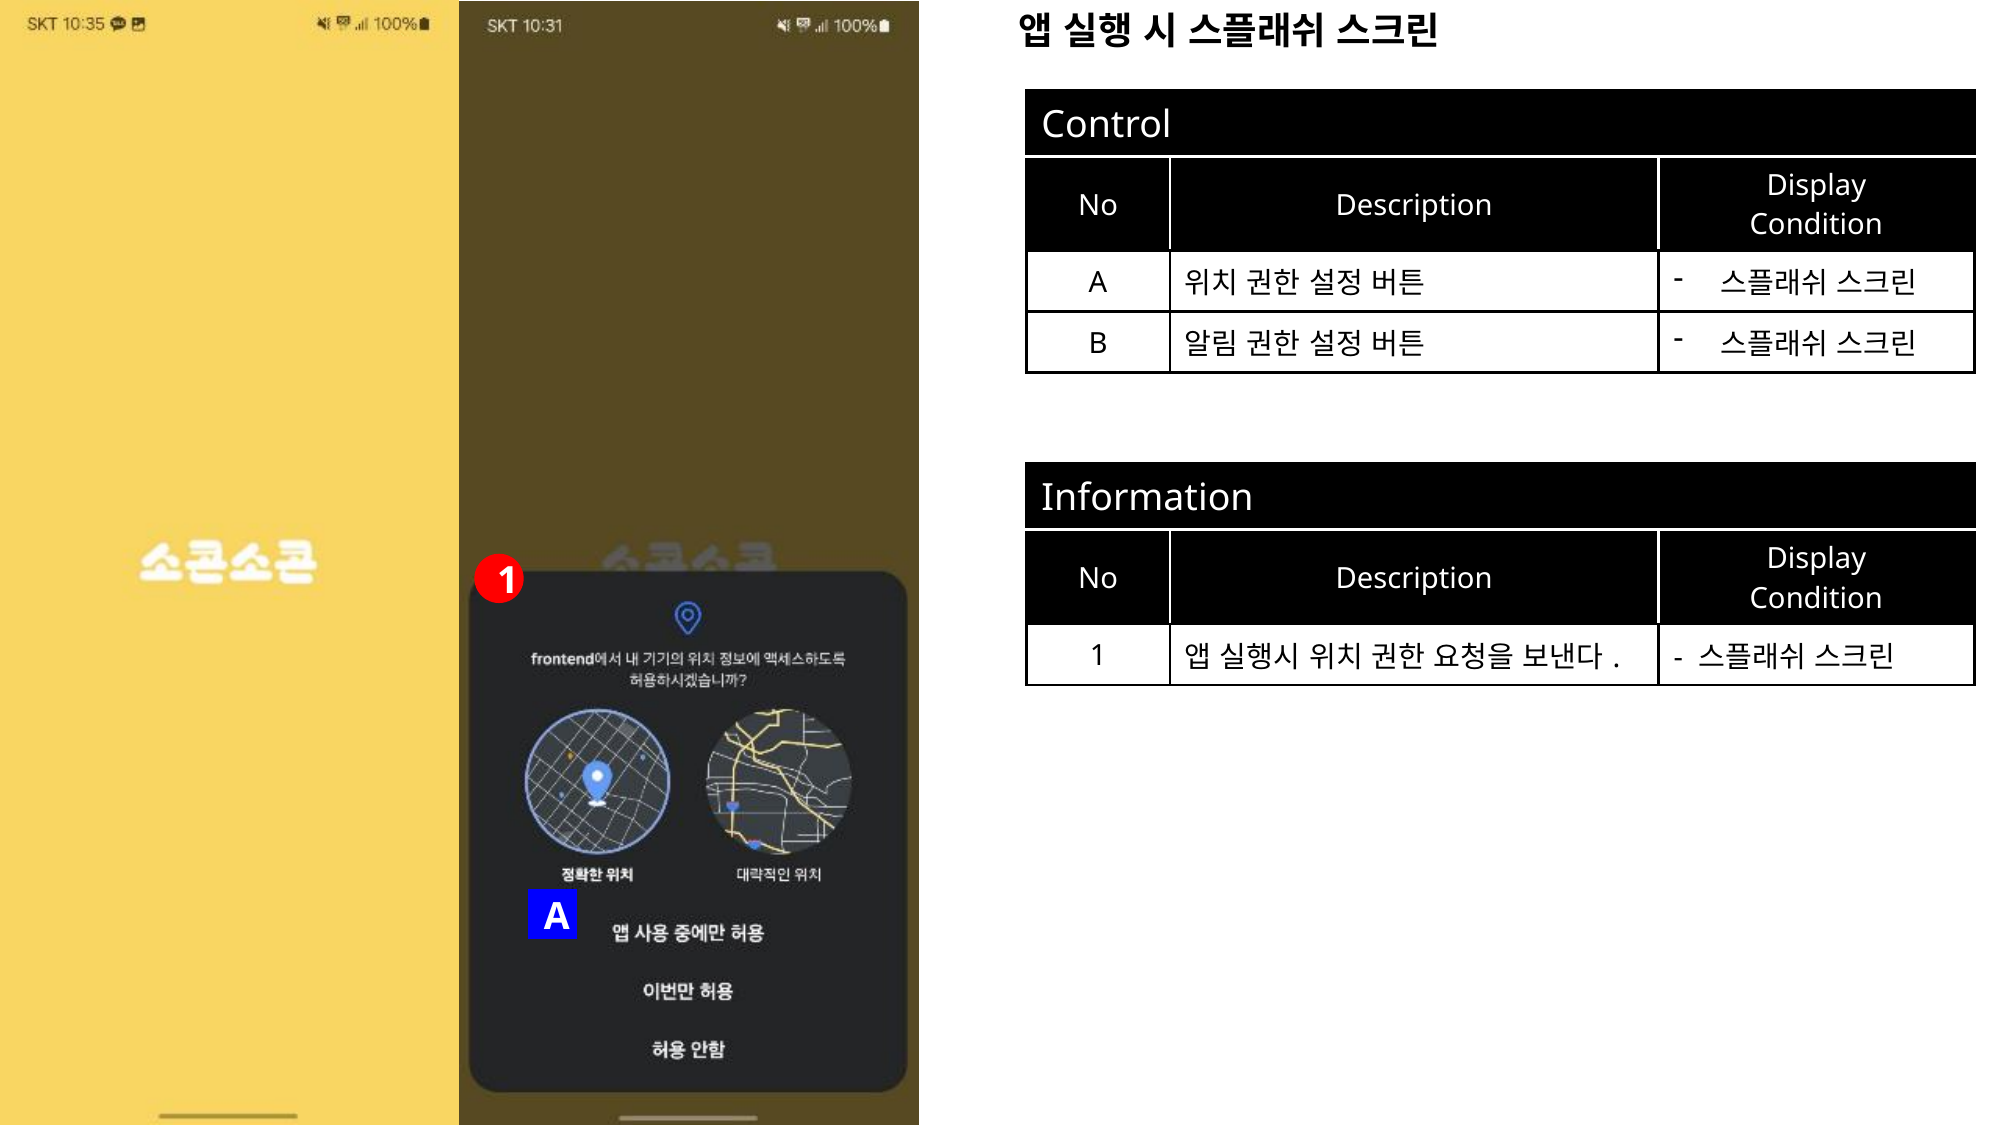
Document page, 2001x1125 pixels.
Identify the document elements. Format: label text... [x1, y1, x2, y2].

picture [0, 0, 459, 1125]
table_cell 1 [1028, 625, 1169, 684]
table_cell 스플래쉬 스크린 [1660, 252, 1973, 310]
table_cell - 스플래쉬 스크린 [1660, 625, 1973, 684]
table_cell No [1028, 158, 1169, 249]
table_cell 스플래쉬 스크린 [1660, 313, 1973, 371]
text_box 앱 실행 시 스플래쉬 스크린 [1004, 0, 1501, 60]
table_cell 앱 실행시 위치 권한 요청을 보낸다. [1171, 625, 1657, 684]
table_cell A [1028, 252, 1169, 310]
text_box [459, 1, 919, 1125]
table_header Information [1028, 465, 1973, 528]
table_cell B [1028, 313, 1169, 371]
table_cell Display Condition [1660, 531, 1973, 623]
table_cell Display Condition [1660, 158, 1973, 249]
table_cell Description [1171, 158, 1657, 249]
table_cell Description [1171, 531, 1657, 623]
table_cell 알림 권한 설정 버튼 [1171, 313, 1657, 371]
table_header Control [1028, 92, 1973, 155]
table_cell No [1028, 531, 1169, 623]
table_cell 위치 권한 설정 버튼 [1171, 252, 1657, 310]
